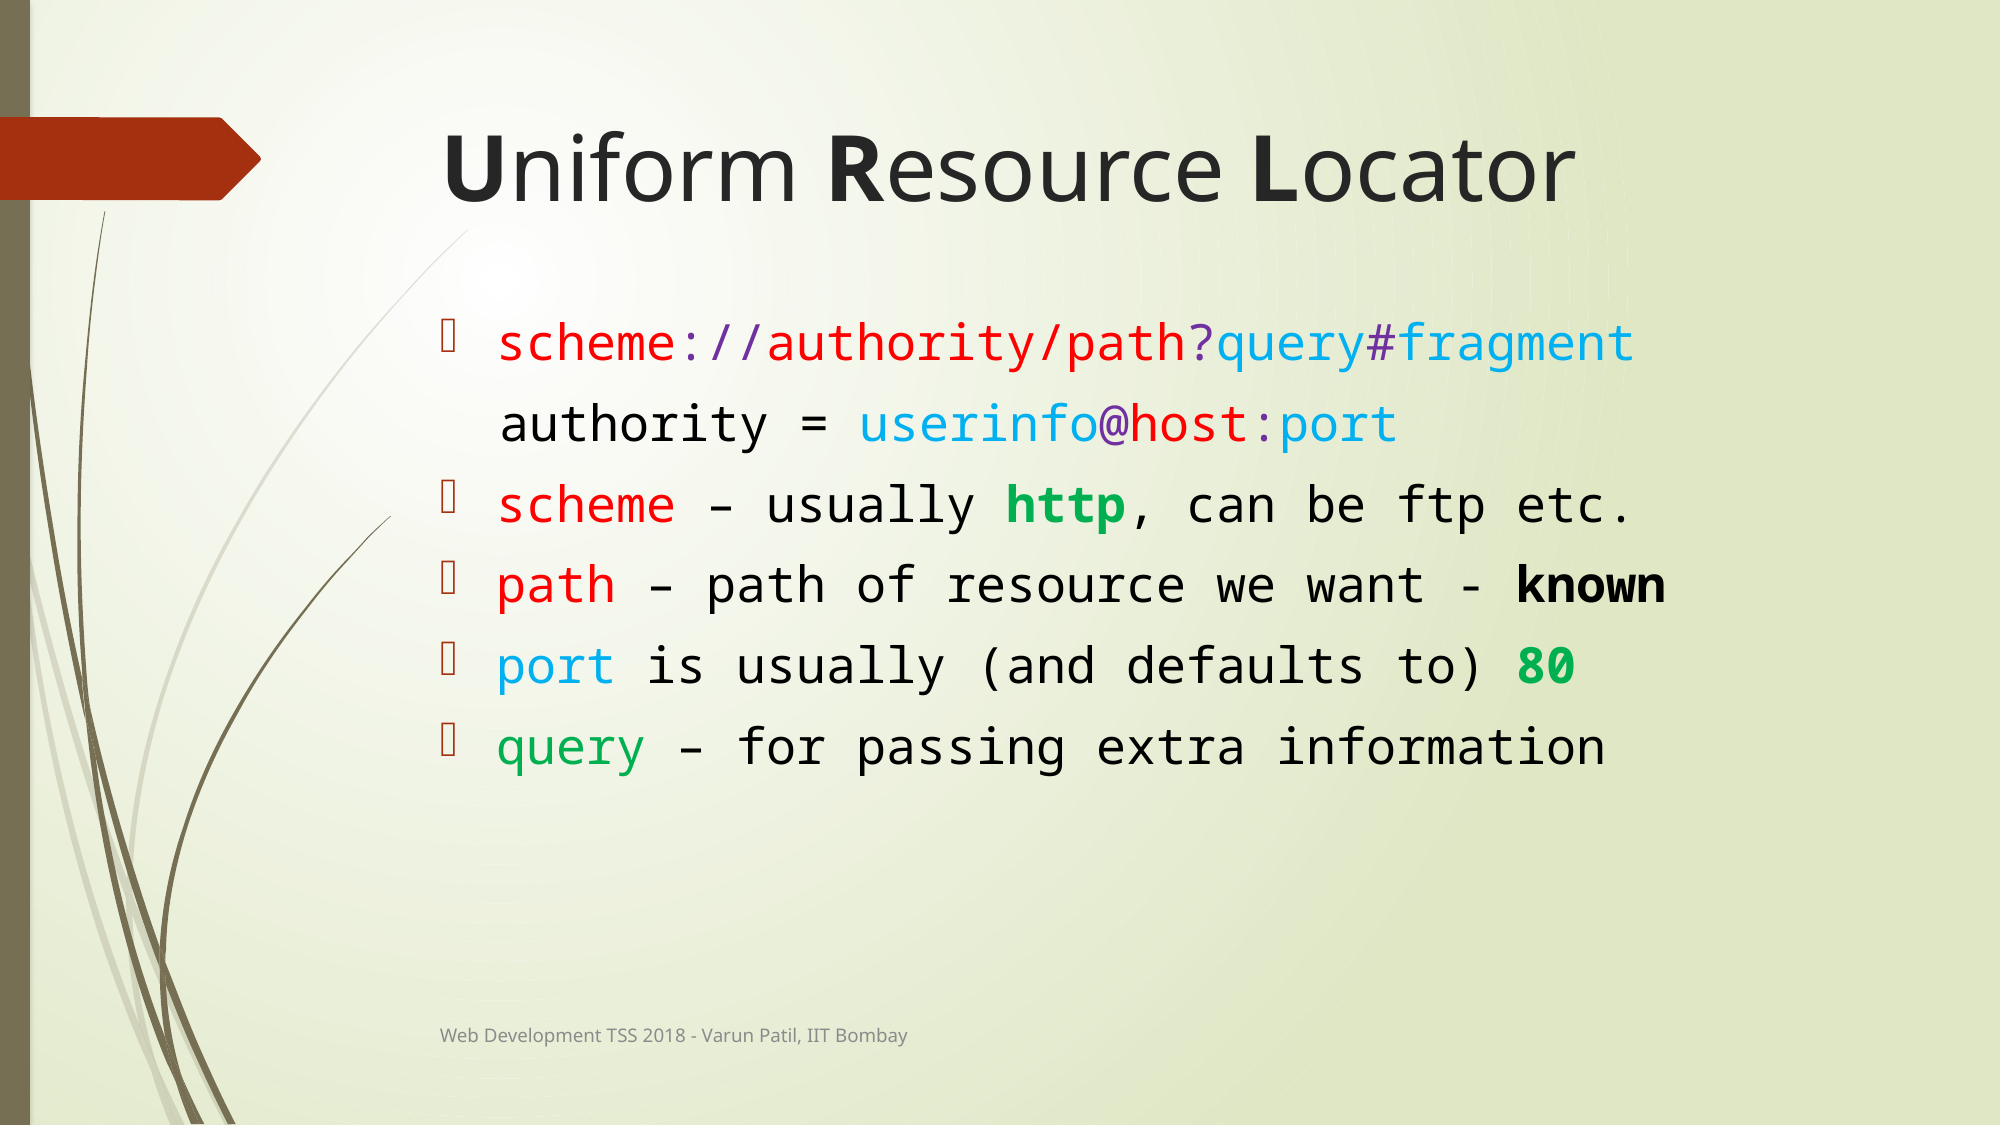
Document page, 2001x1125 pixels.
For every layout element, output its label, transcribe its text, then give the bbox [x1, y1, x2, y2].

title Uniform Resource Locator [425, 102, 1888, 288]
footer Web Development TSS 2018 - Varun Patil, IIT Bombay [424, 1006, 1675, 1067]
list scheme://authority/path?query#fragment authority = userinfo@host:port scheme – usually http, can be ftp etc. path – path of resource we want - known port is usually (and defaults to) 80 query – for passing extra information [424, 302, 1888, 970]
